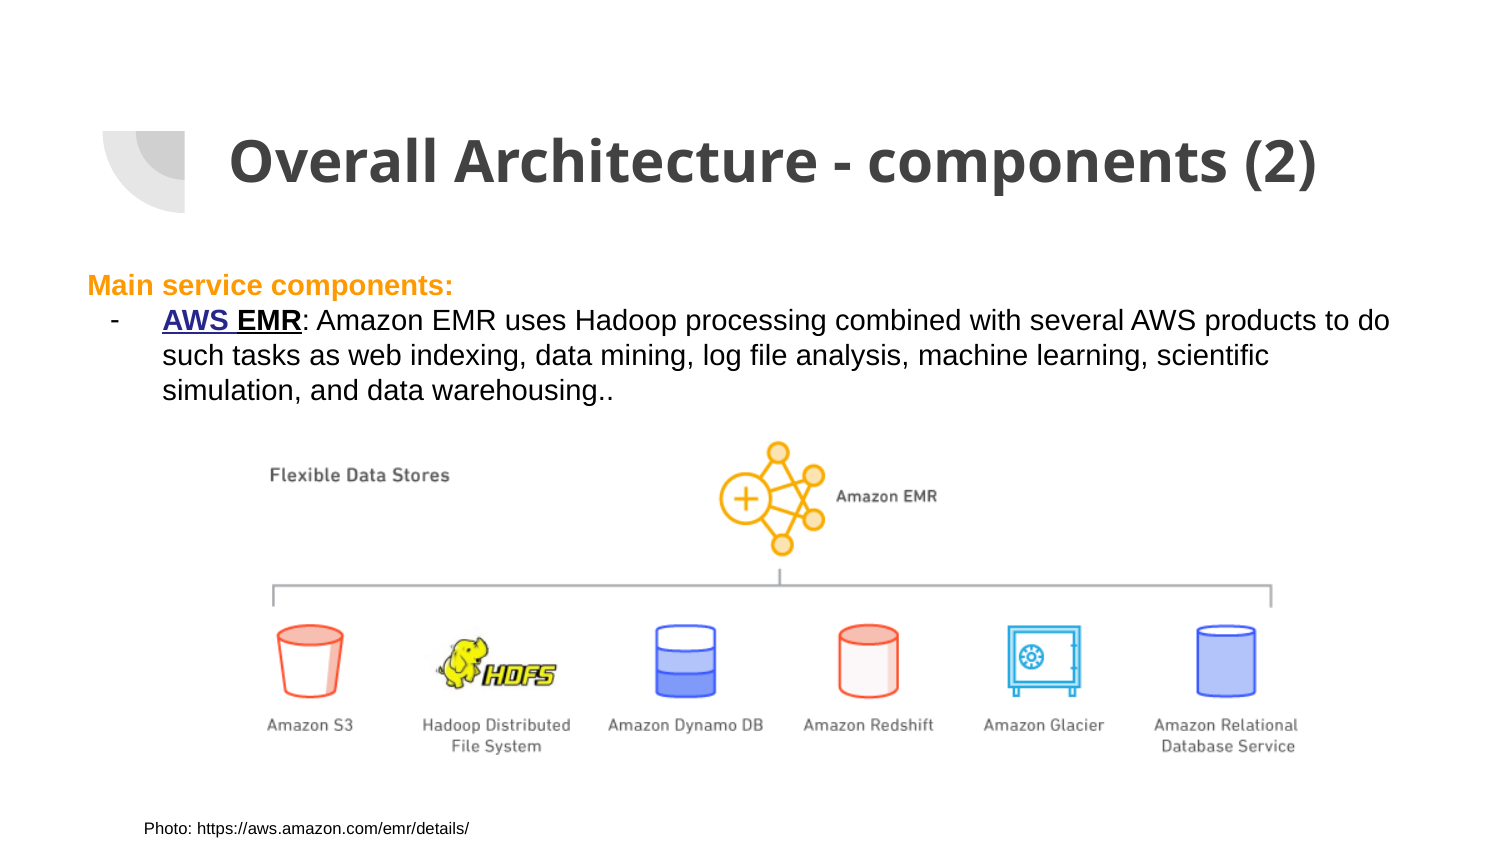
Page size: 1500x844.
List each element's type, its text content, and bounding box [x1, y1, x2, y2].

text_box Photo: https://aws.amazon.com/emr/details/ [129, 805, 1141, 831]
picture [236, 421, 1308, 785]
text_box Main service components: AWS EMR: Amazon EMR uses Hadoop processing combined with several AWS products to do such tasks as web indexing, data mining, log file analysis, machine learning, scientific simulation, and data warehousing.. [72, 251, 1430, 800]
title Overall Architecture - components (2) [213, 98, 1368, 251]
